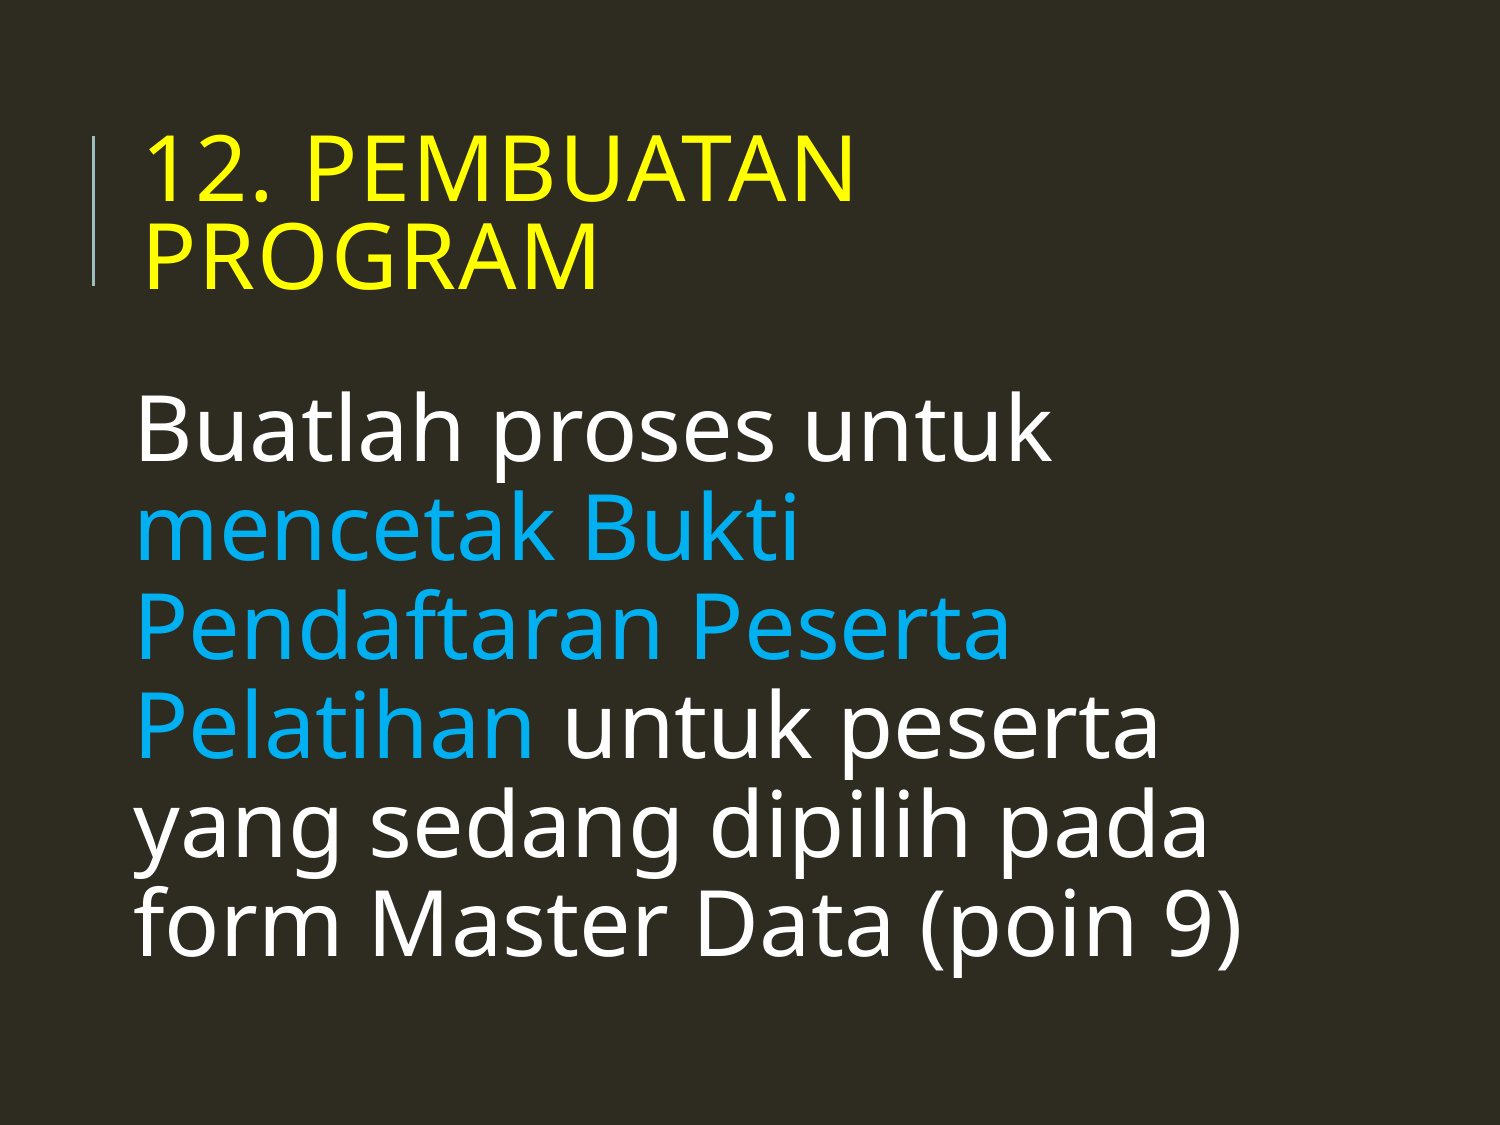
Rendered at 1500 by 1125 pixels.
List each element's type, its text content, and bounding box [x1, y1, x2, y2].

title 12. Pembuatan Program [126, 96, 1322, 342]
list Buatlah proses untuk mencetak Bukti Pendaftaran Peserta Pelatihan untuk peserta yang sedang dipilih pada form Master Data (poin 9) [126, 375, 1322, 1035]
